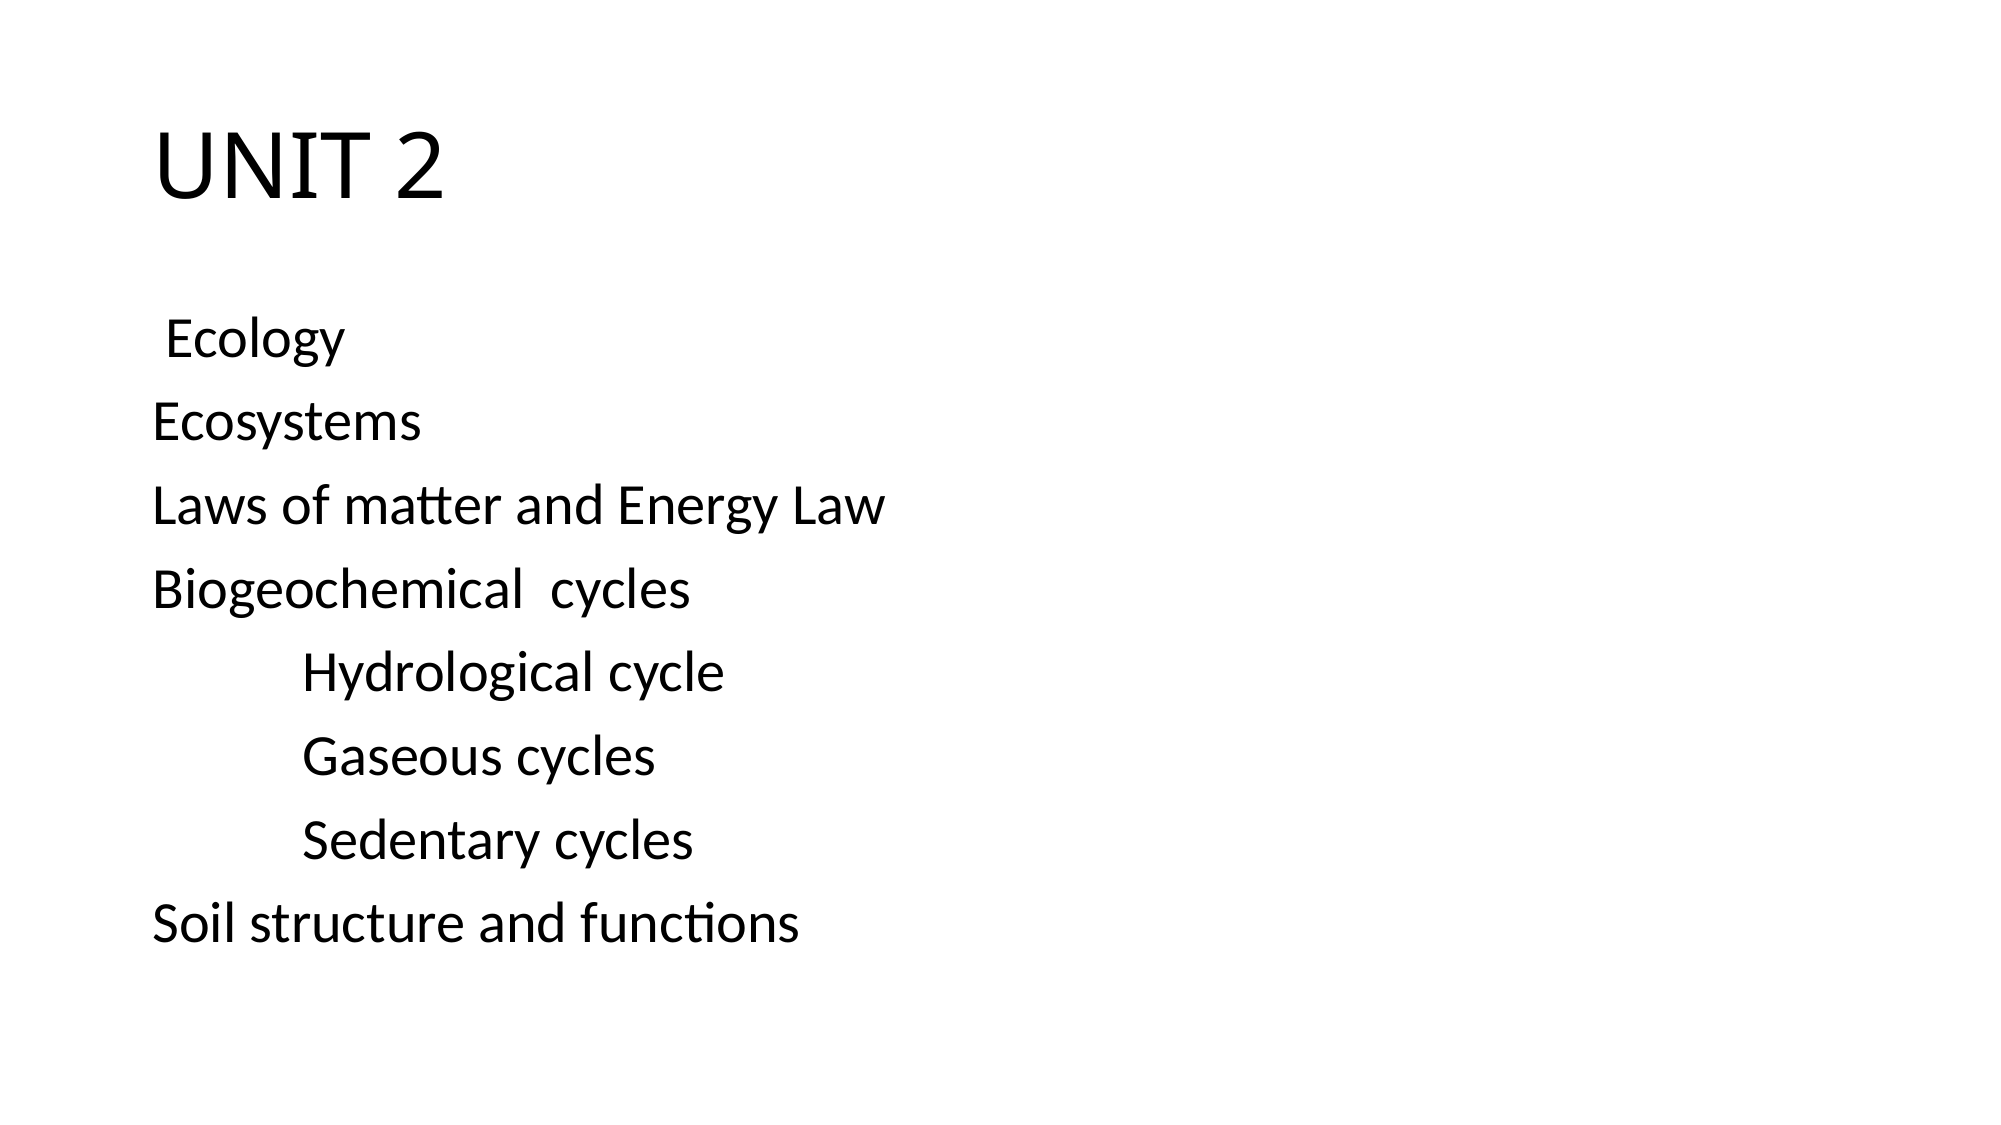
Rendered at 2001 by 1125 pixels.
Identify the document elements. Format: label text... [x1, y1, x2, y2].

list Ecology Ecosystems Laws of matter and Energy Law Biogeochemical cycles Hydrological cycle Gaseous cycles Sedentary cycles Soil structure and functions [137, 299, 1863, 1014]
title UNIT 2 [137, 59, 1863, 278]
